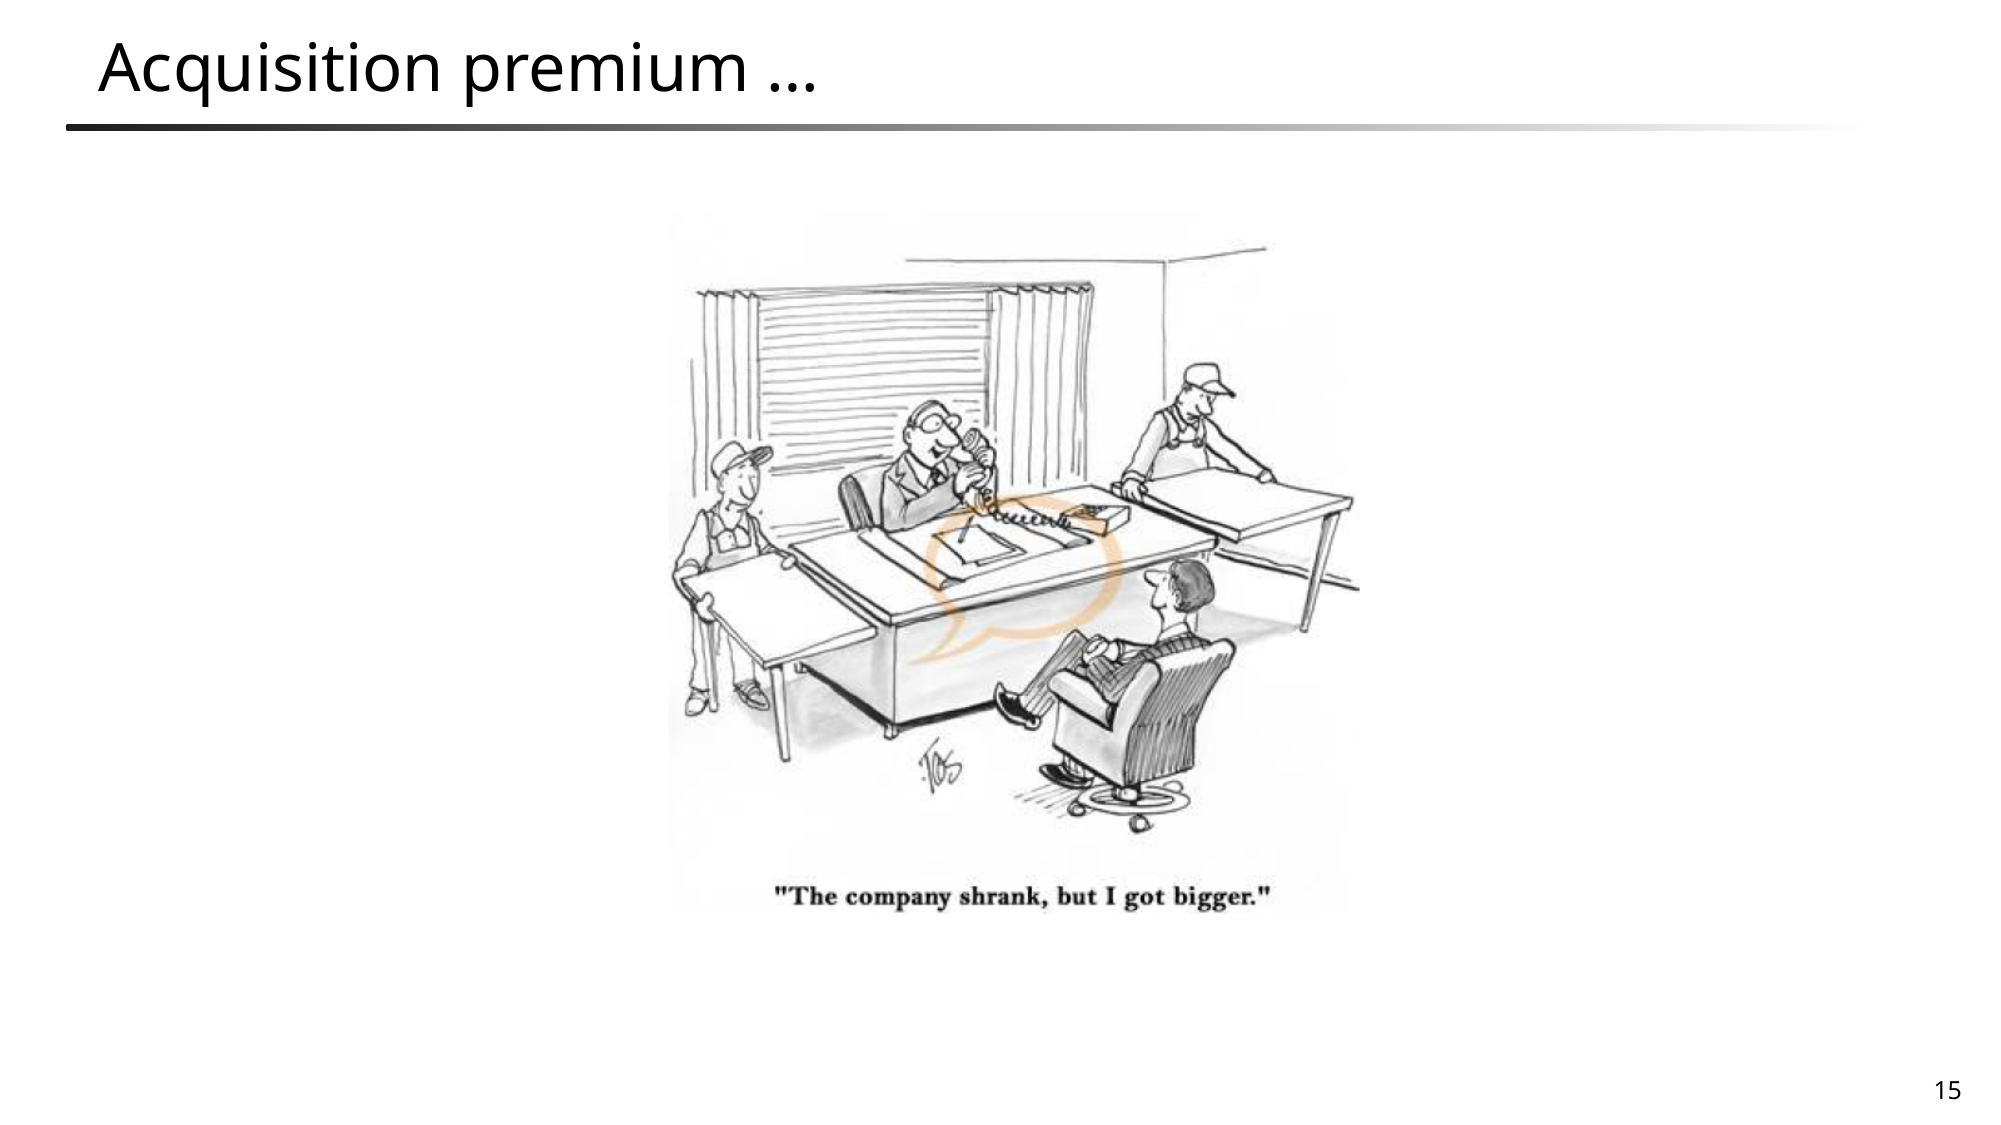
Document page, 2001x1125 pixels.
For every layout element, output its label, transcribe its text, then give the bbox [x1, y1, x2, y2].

title Acquisition premium … [83, 9, 1934, 113]
picture [634, 211, 1366, 914]
